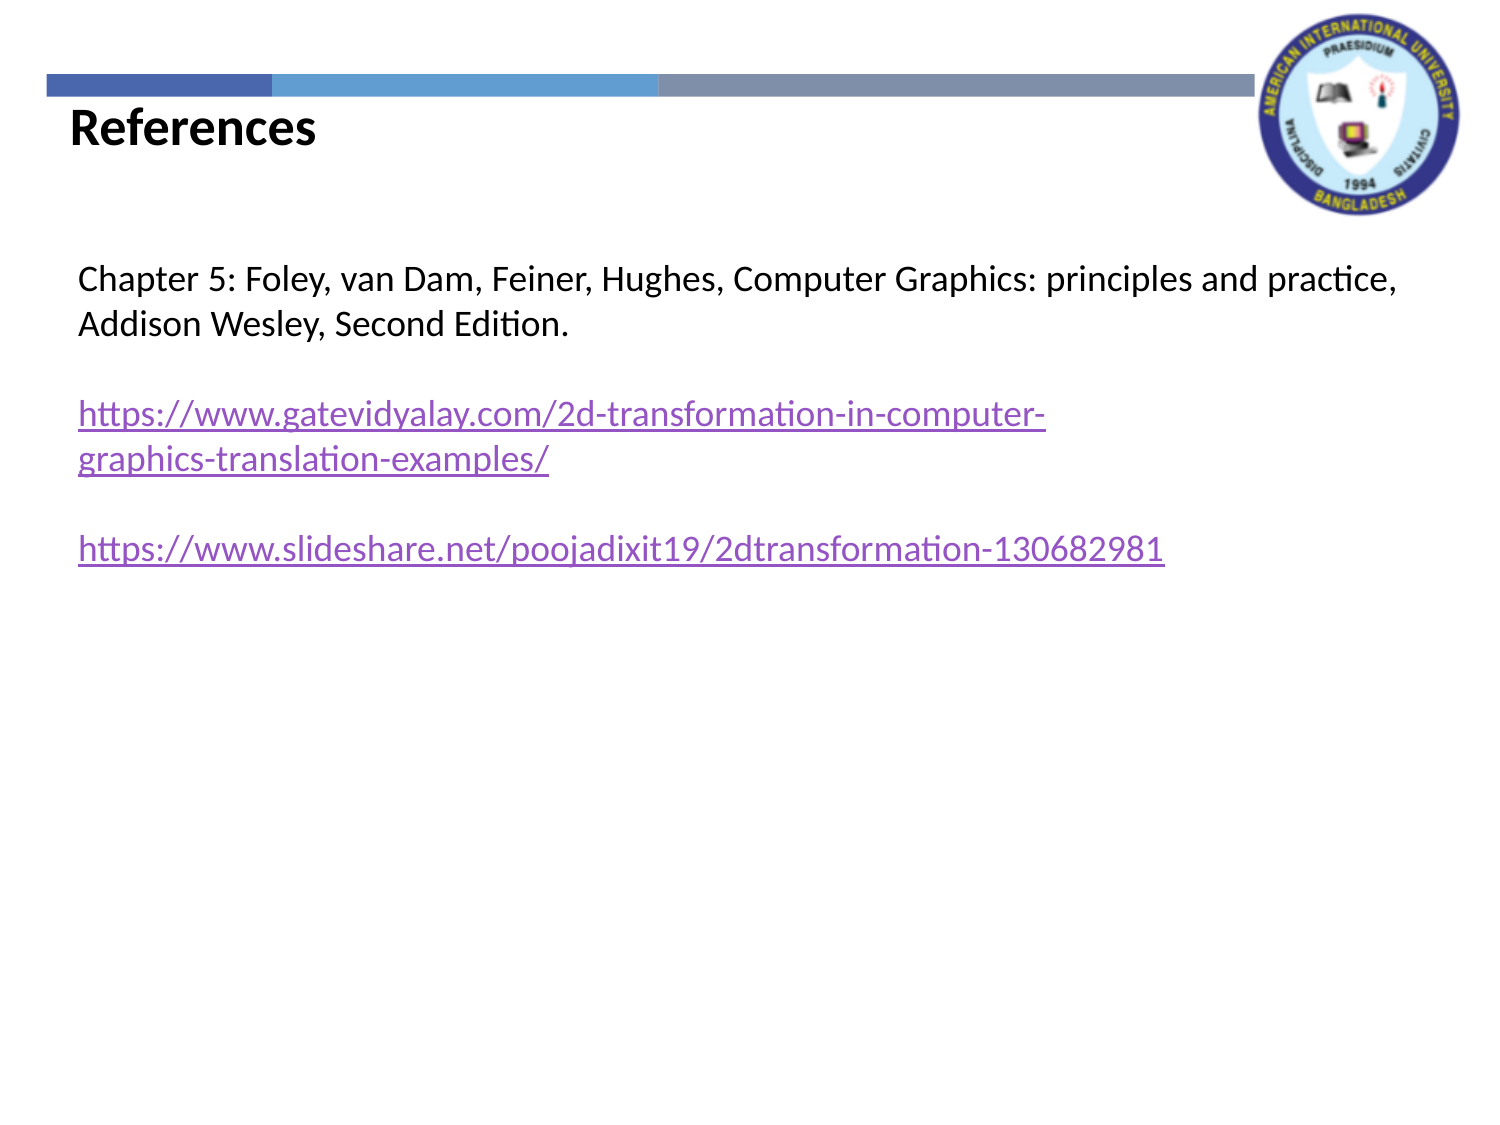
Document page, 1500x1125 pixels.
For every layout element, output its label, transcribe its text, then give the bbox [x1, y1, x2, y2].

picture [1254, 9, 1465, 221]
text_box References [54, 97, 586, 179]
text_box Chapter 5: Foley, van Dam, Feiner, Hughes, Computer Graphics: principles and practice, Addison Wesley, Second Edition. https://www.gatevidyalay.com/2d-transformation-in-computer- graphics-translation-examples/ https://www.slideshare.net/poojadixit19/2dtransformation-130682981 [63, 247, 1423, 622]
